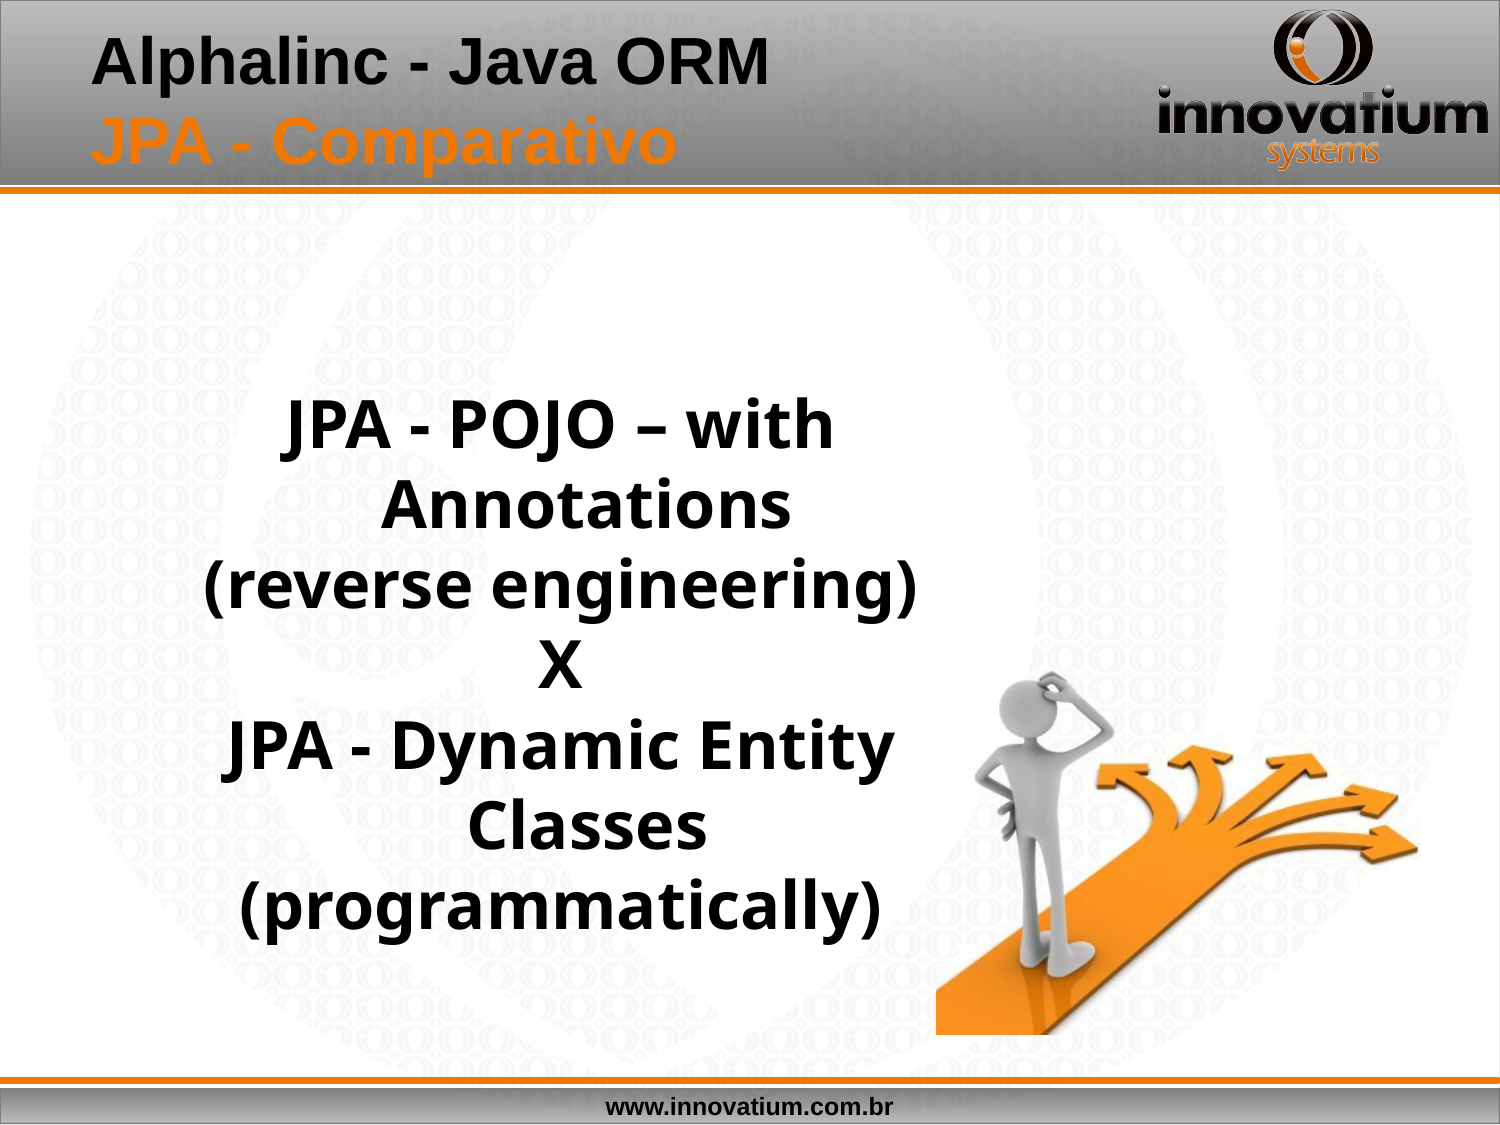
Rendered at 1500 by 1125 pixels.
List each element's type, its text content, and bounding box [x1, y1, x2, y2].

list JPA - POJO – with Annotations (reverse engineering) X JPA - Dynamic Entity Classes (programmatically) [75, 216, 1034, 1047]
picture [936, 628, 1447, 1035]
picture [1425, 3, 1496, 177]
title Alphalinc - Java ORM JPA - Comparativo [75, 0, 1425, 201]
